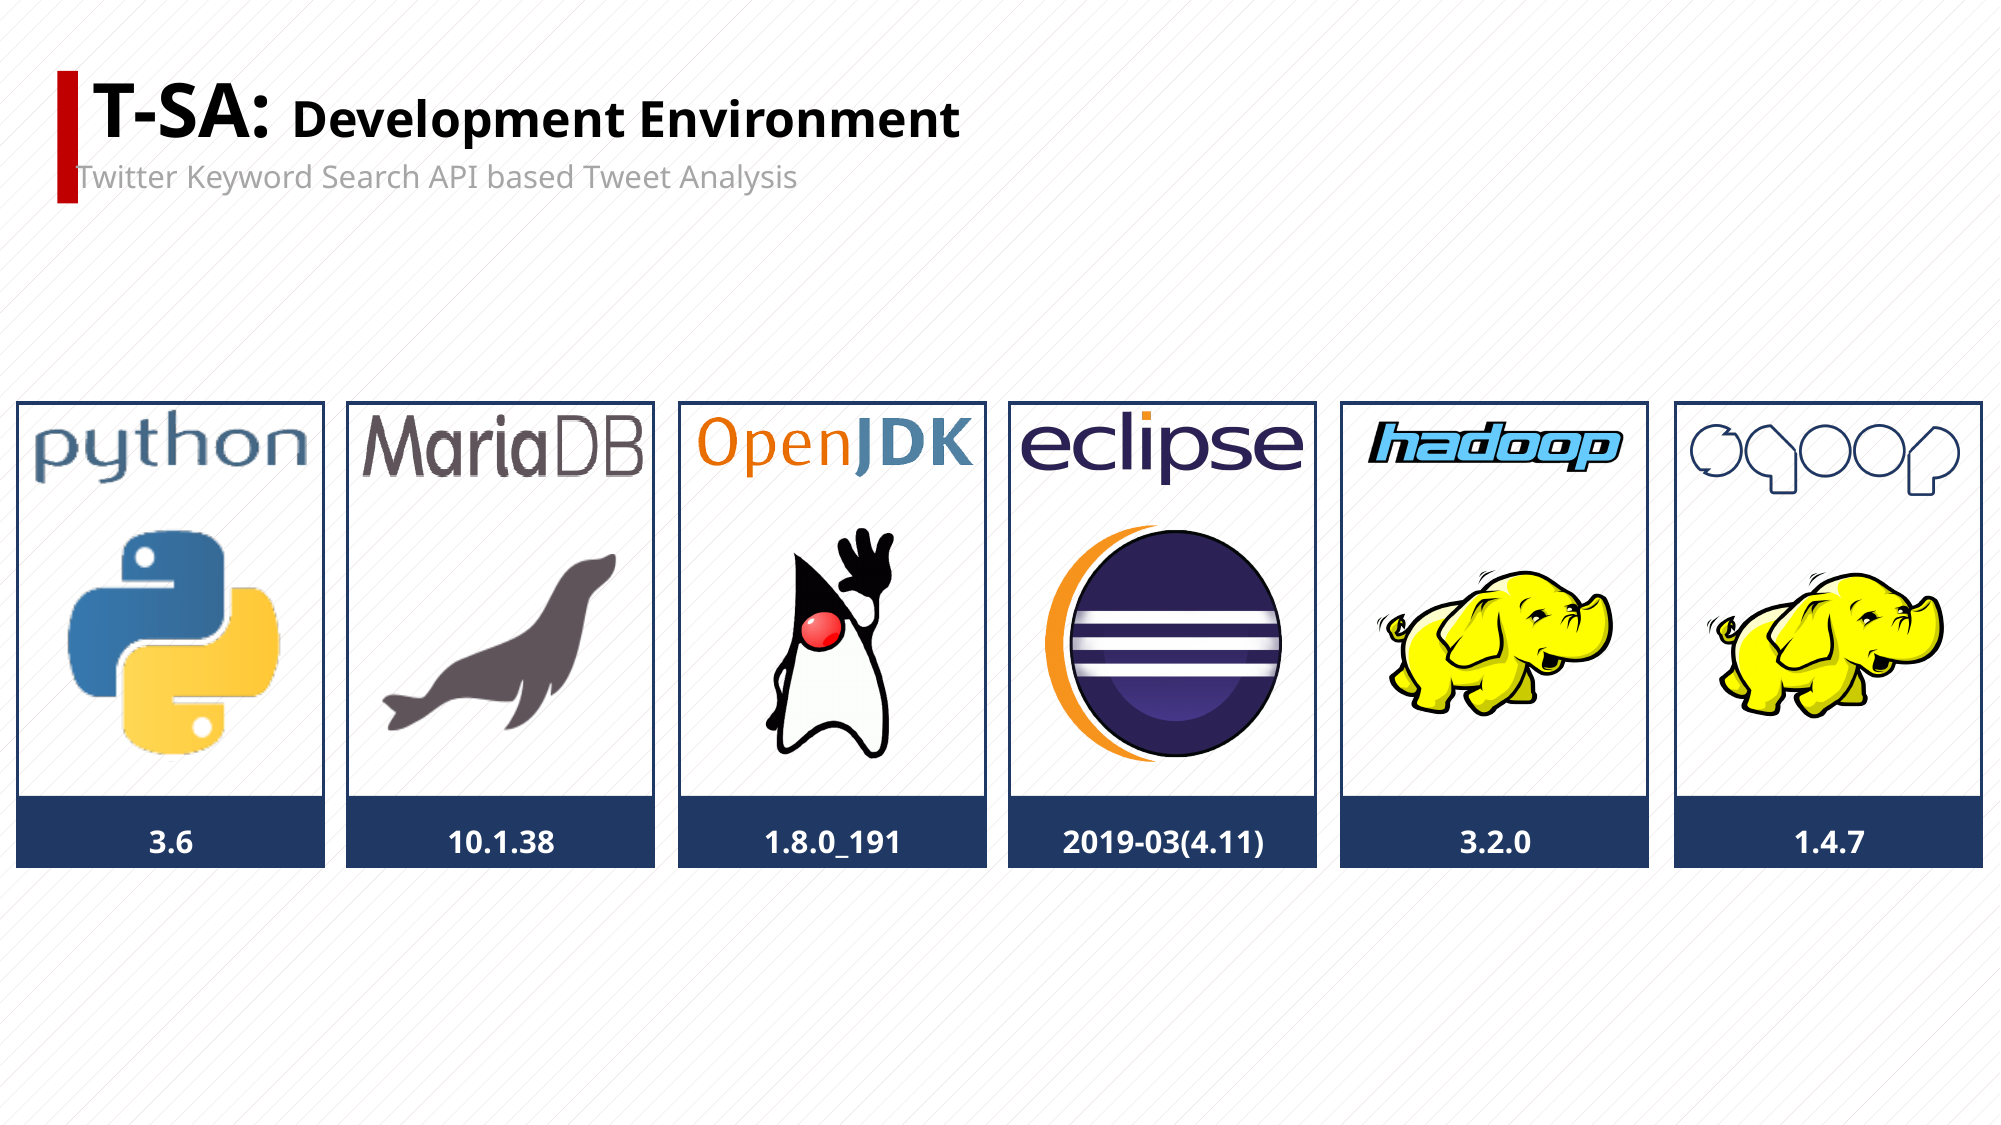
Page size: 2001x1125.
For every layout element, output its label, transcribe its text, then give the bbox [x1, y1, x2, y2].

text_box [347, 403, 655, 867]
text_box T-SA: Development Environment [77, 54, 1231, 160]
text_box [679, 403, 987, 867]
text_box Twitter Keyword Search API based Tweet Analysis [60, 150, 814, 203]
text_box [17, 403, 325, 867]
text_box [1340, 403, 1649, 867]
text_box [1675, 403, 1983, 867]
text_box [56, 70, 79, 204]
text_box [1009, 403, 1317, 867]
